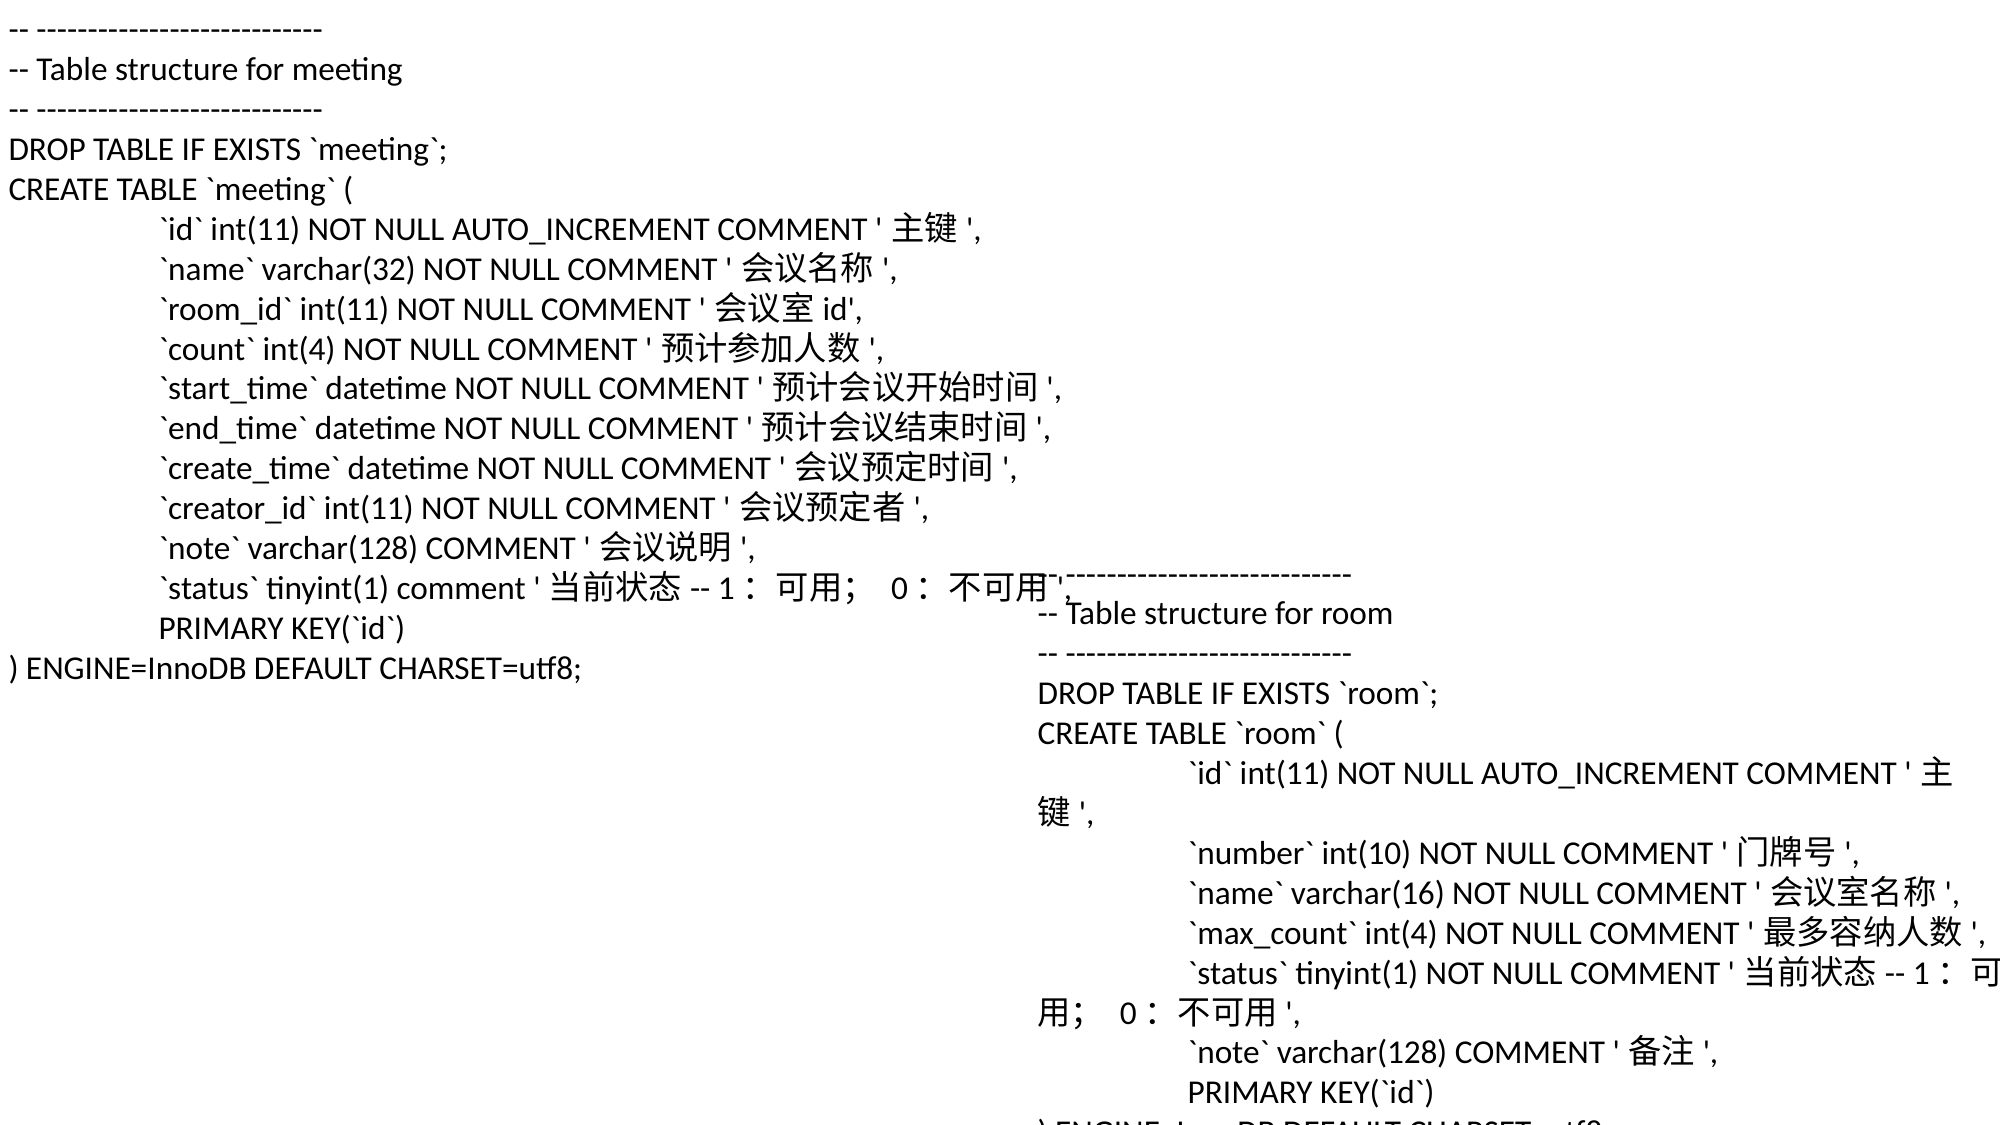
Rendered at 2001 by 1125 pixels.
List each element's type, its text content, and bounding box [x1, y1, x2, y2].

text_box -- ---------------------------- -- Table structure for meeting -- ---------------------------- DROP TABLE IF EXISTS `meeting`; CREATE TABLE `meeting` ( `id` int(11) NOT NULL AUTO_INCREMENT COMMENT '主键', `name` varchar(32) NOT NULL COMMENT '会议名称', `room_id` int(11) NOT NULL COMMENT '会议室id', `count` int(4) NOT NULL COMMENT '预计参加人数', `start_time` datetime NOT NULL COMMENT '预计会议开始时间', `end_time` datetime NOT NULL COMMENT '预计会议结束时间', `create_time` datetime NOT NULL COMMENT '会议预定时间', `creator_id` int(11) NOT NULL COMMENT '会议预定者', `note` varchar(128) COMMENT '会议说明', `status` tinyint(1) comment '当前状态-- 1：可用； 0：不可用', PRIMARY KEY(`id`) ) ENGINE=InnoDB DEFAULT CHARSET=utf8; [0, 0, 1088, 774]
text_box -- ---------------------------- -- Table structure for room -- ---------------------------- DROP TABLE IF EXISTS `room`; CREATE TABLE `room` ( `id` int(11) NOT NULL AUTO_INCREMENT COMMENT '主键', `number` int(10) NOT NULL COMMENT '门牌号', `name` varchar(16) NOT NULL COMMENT '会议室名称', `max_count` int(4) NOT NULL COMMENT '最多容纳人数', `status` tinyint(1) NOT NULL COMMENT '当前状态-- 1：可用； 0：不可用', `note` varchar(128) COMMENT '备注', PRIMARY KEY(`id`) ) ENGINE=InnoDB DEFAULT CHARSET=utf8; [1023, 544, 2000, 1125]
